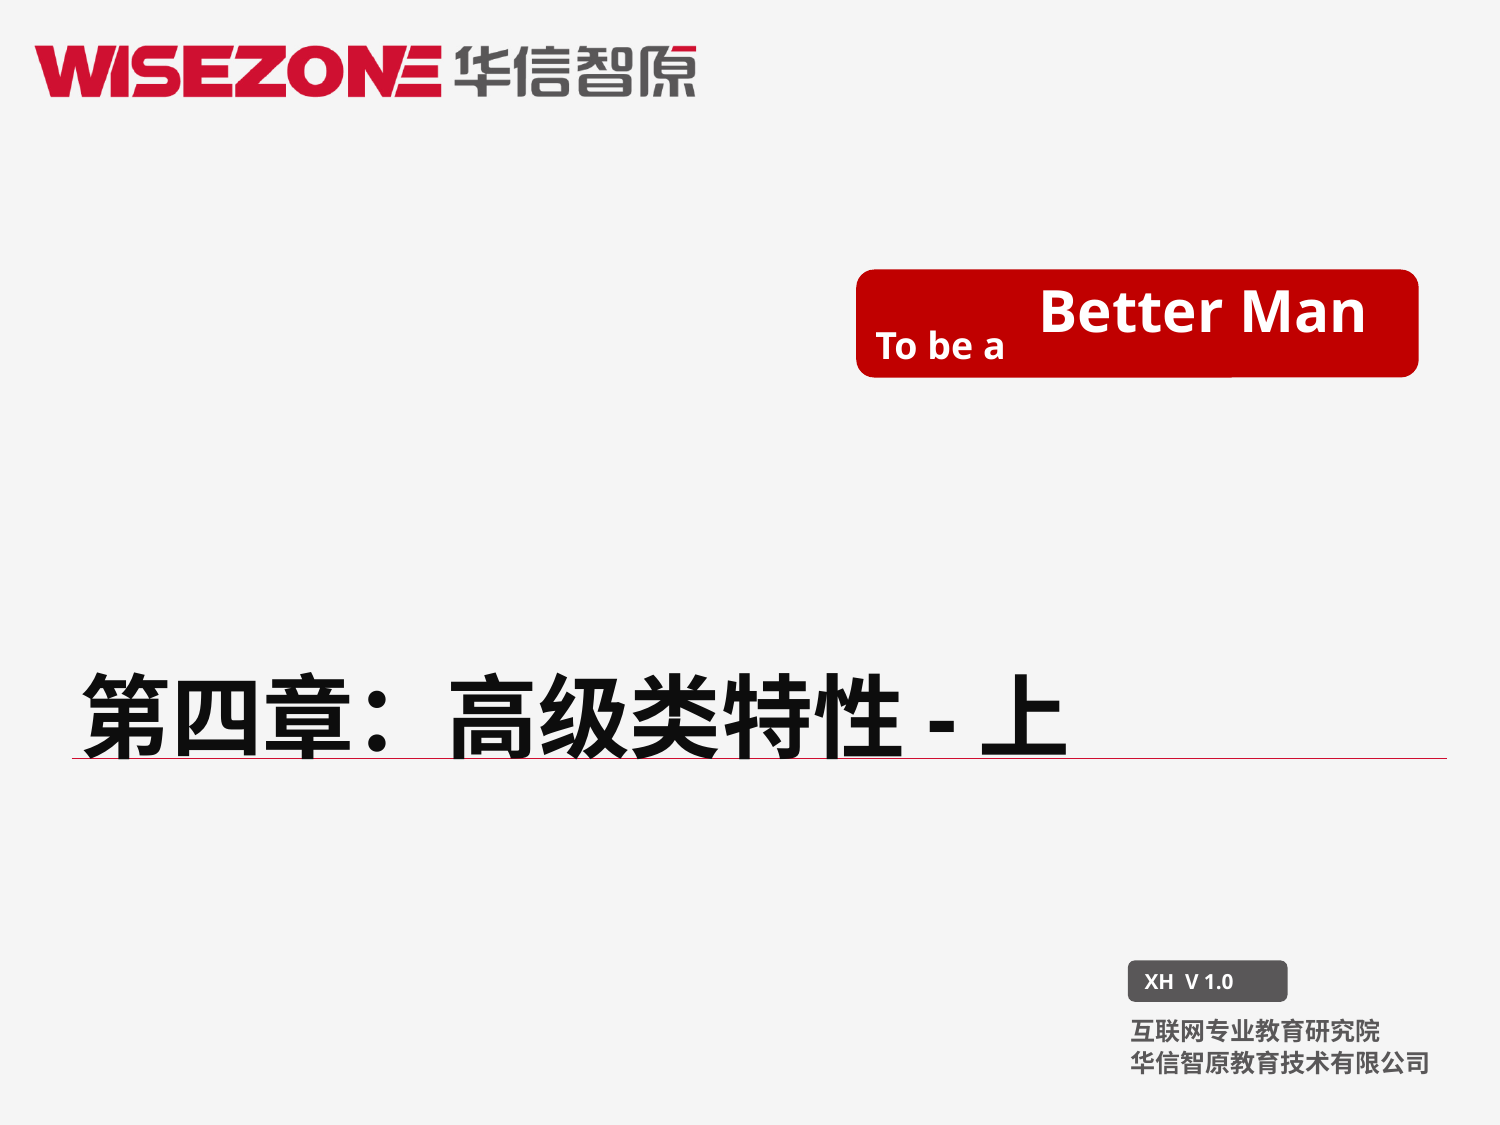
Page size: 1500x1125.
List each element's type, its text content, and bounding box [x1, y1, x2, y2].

picture [26, 37, 705, 103]
text_box 第四章：高级类特性-上 [64, 597, 1483, 778]
